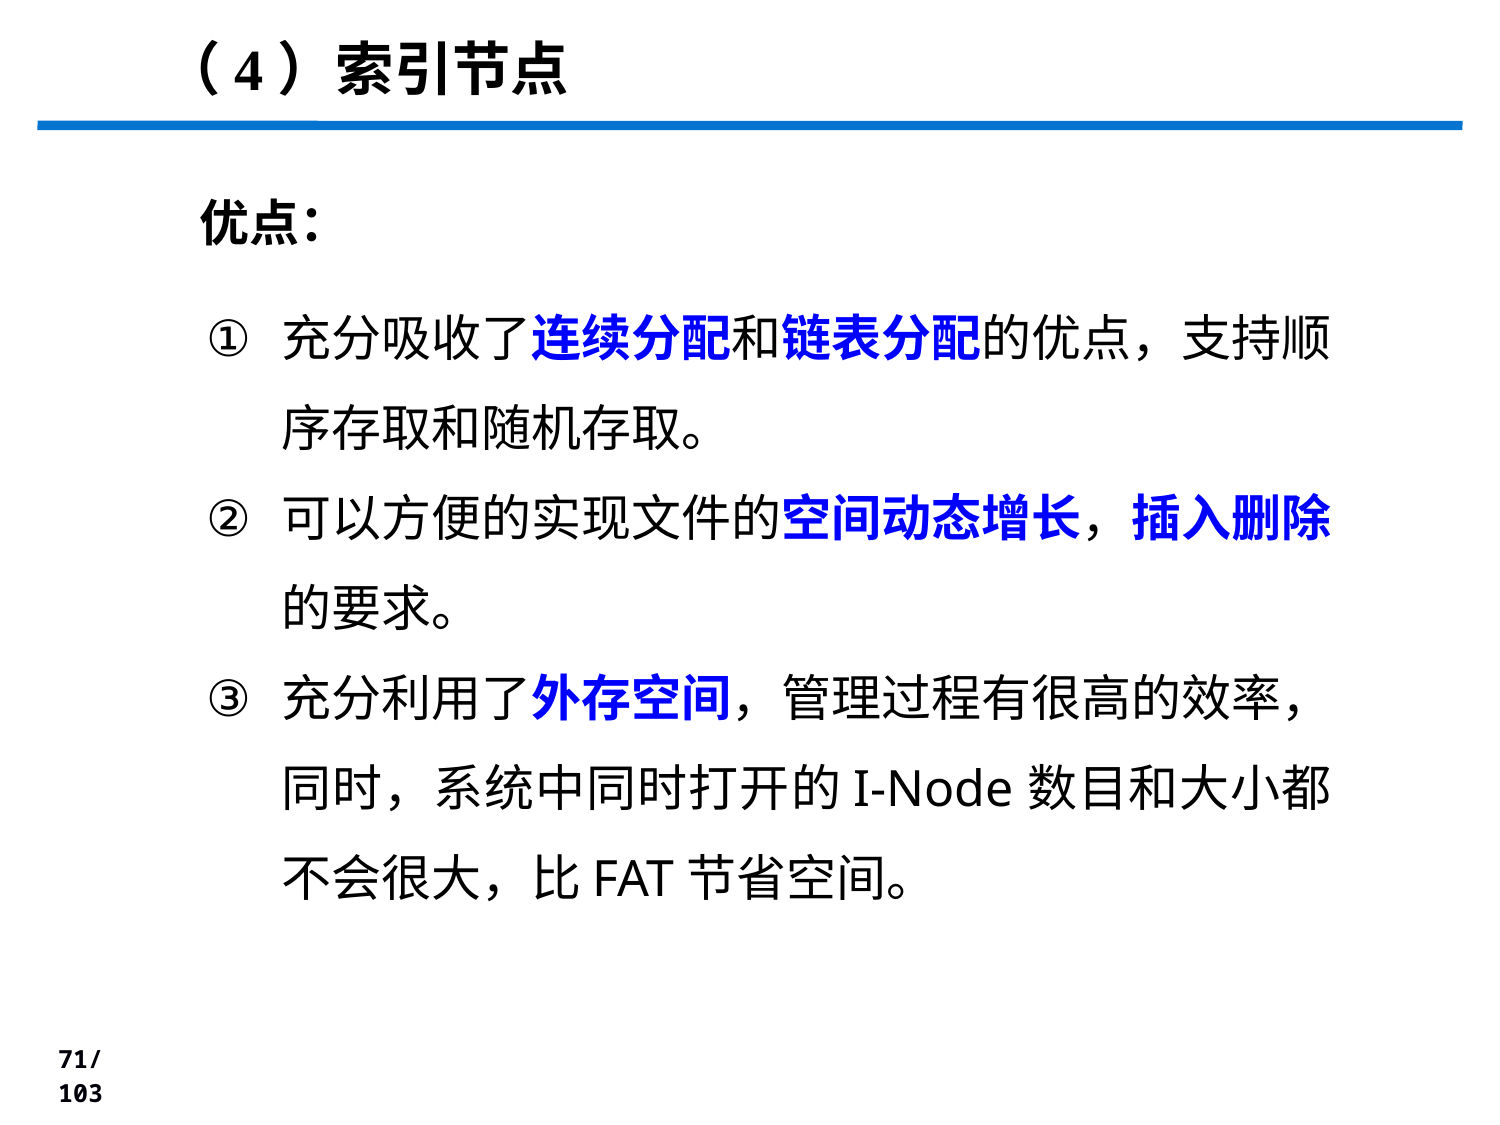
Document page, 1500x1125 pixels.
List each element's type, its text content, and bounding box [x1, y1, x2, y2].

text_box 优点： 充分吸收了连续分配和链表分配的优点，支持顺序存取和随机存取。 可以方便的实现文件的空间动态增长，插入删除的要求。 充分利用了外存空间，管理过程有很高的效率，同时，系统中同时打开的I-Node数目和大小都不会很大，比FAT节省空间。 [41, 190, 1347, 915]
text_box （4）索引节点 [147, 25, 1365, 110]
